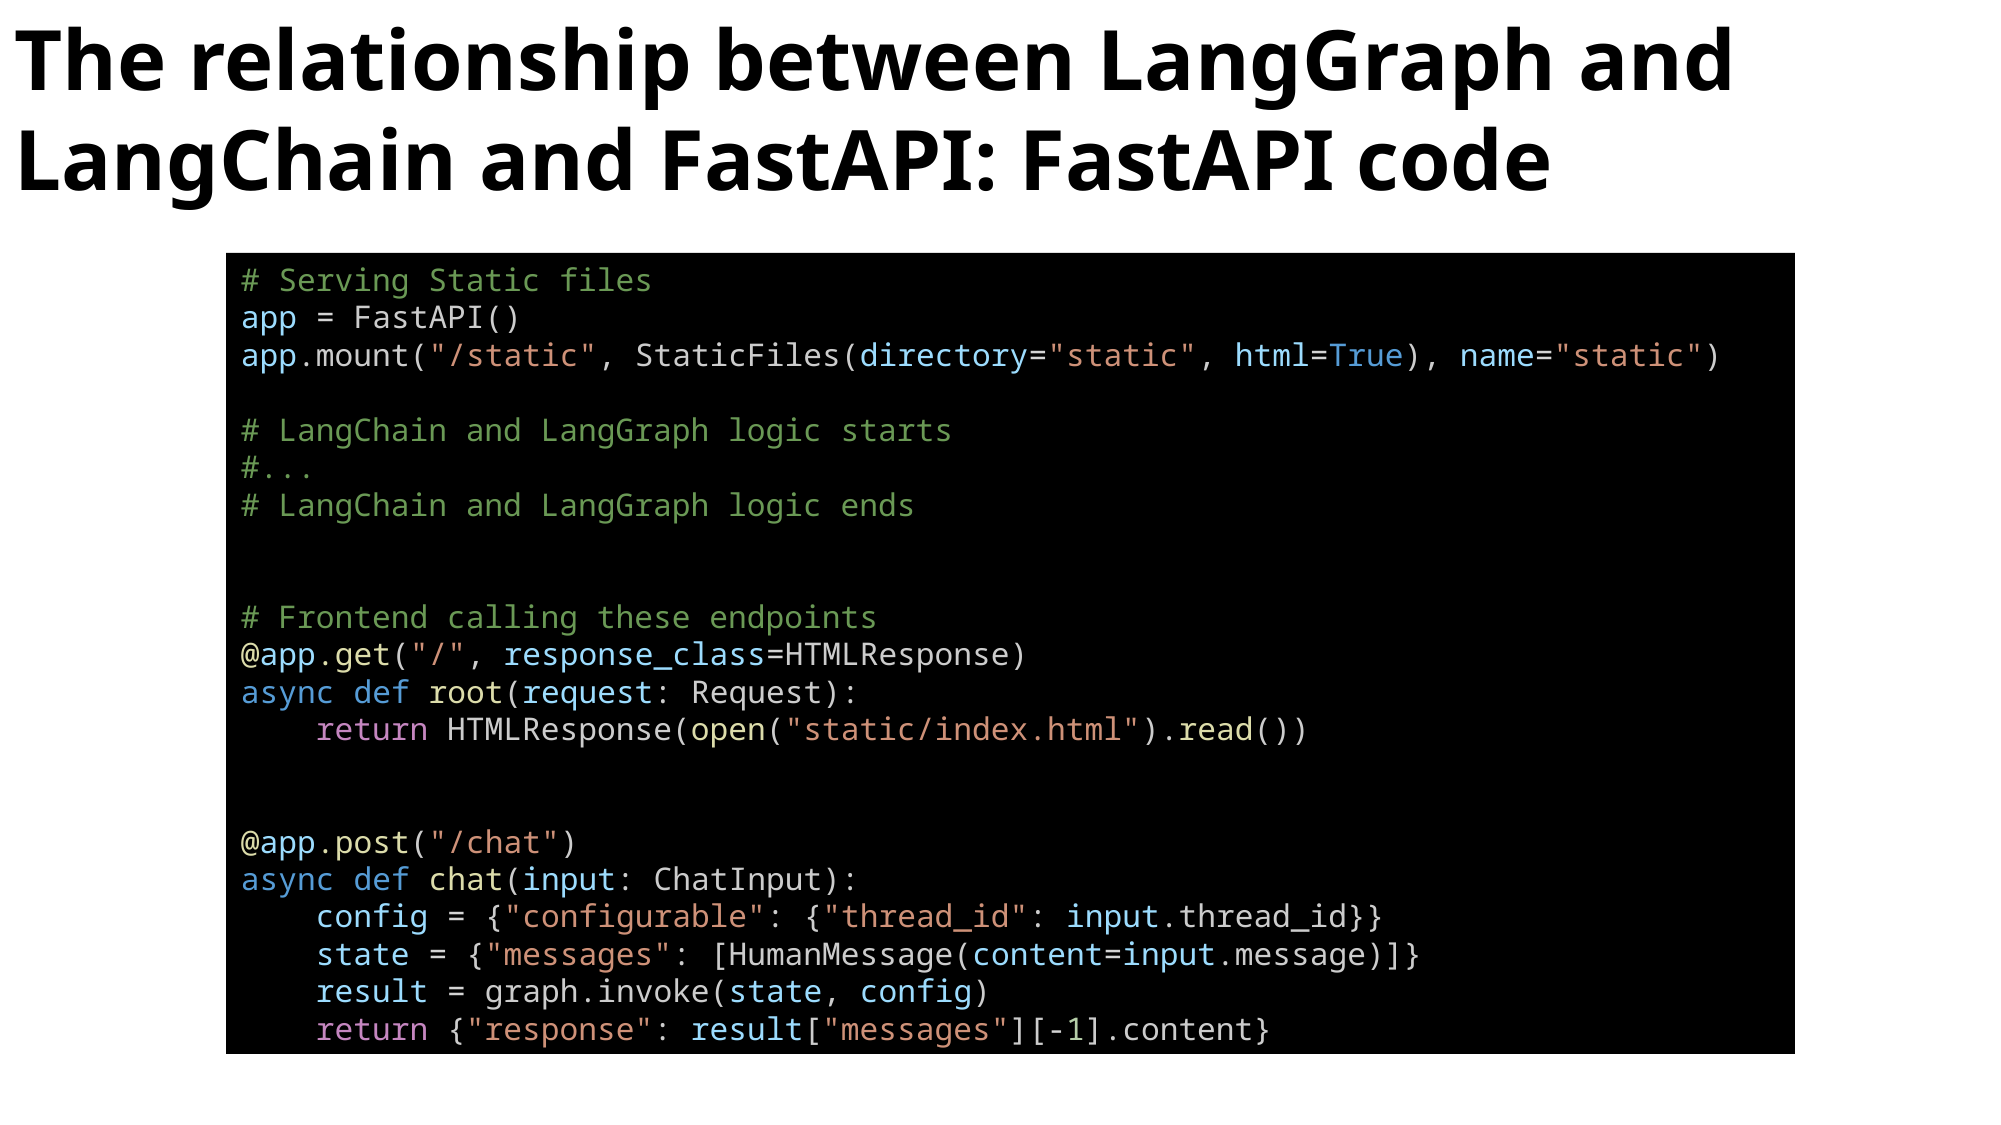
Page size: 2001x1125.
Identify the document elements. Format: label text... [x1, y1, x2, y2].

text_box # Serving Static files app = FastAPI() app.mount("/static", StaticFiles(directory="static", html=True), name="static") # LangChain and LangGraph logic starts #... # LangChain and LangGraph logic ends # Frontend calling these endpoints @app.get("/", response_class=HTMLResponse) async def root(request: Request): return HTMLResponse(open("static/index.html").read()) @app.post("/chat") async def chat(input: ChatInput): config = {"configurable": {"thread_id": input.thread_id}} state = {"messages": [HumanMessage(content=input.message)]} result = graph.invoke(state, config) return {"response": result["messages"][-1].content} [226, 252, 1795, 1054]
text_box The relationship between LangGraph and LangChain and FastAPI: FastAPI code [0, 0, 1891, 215]
